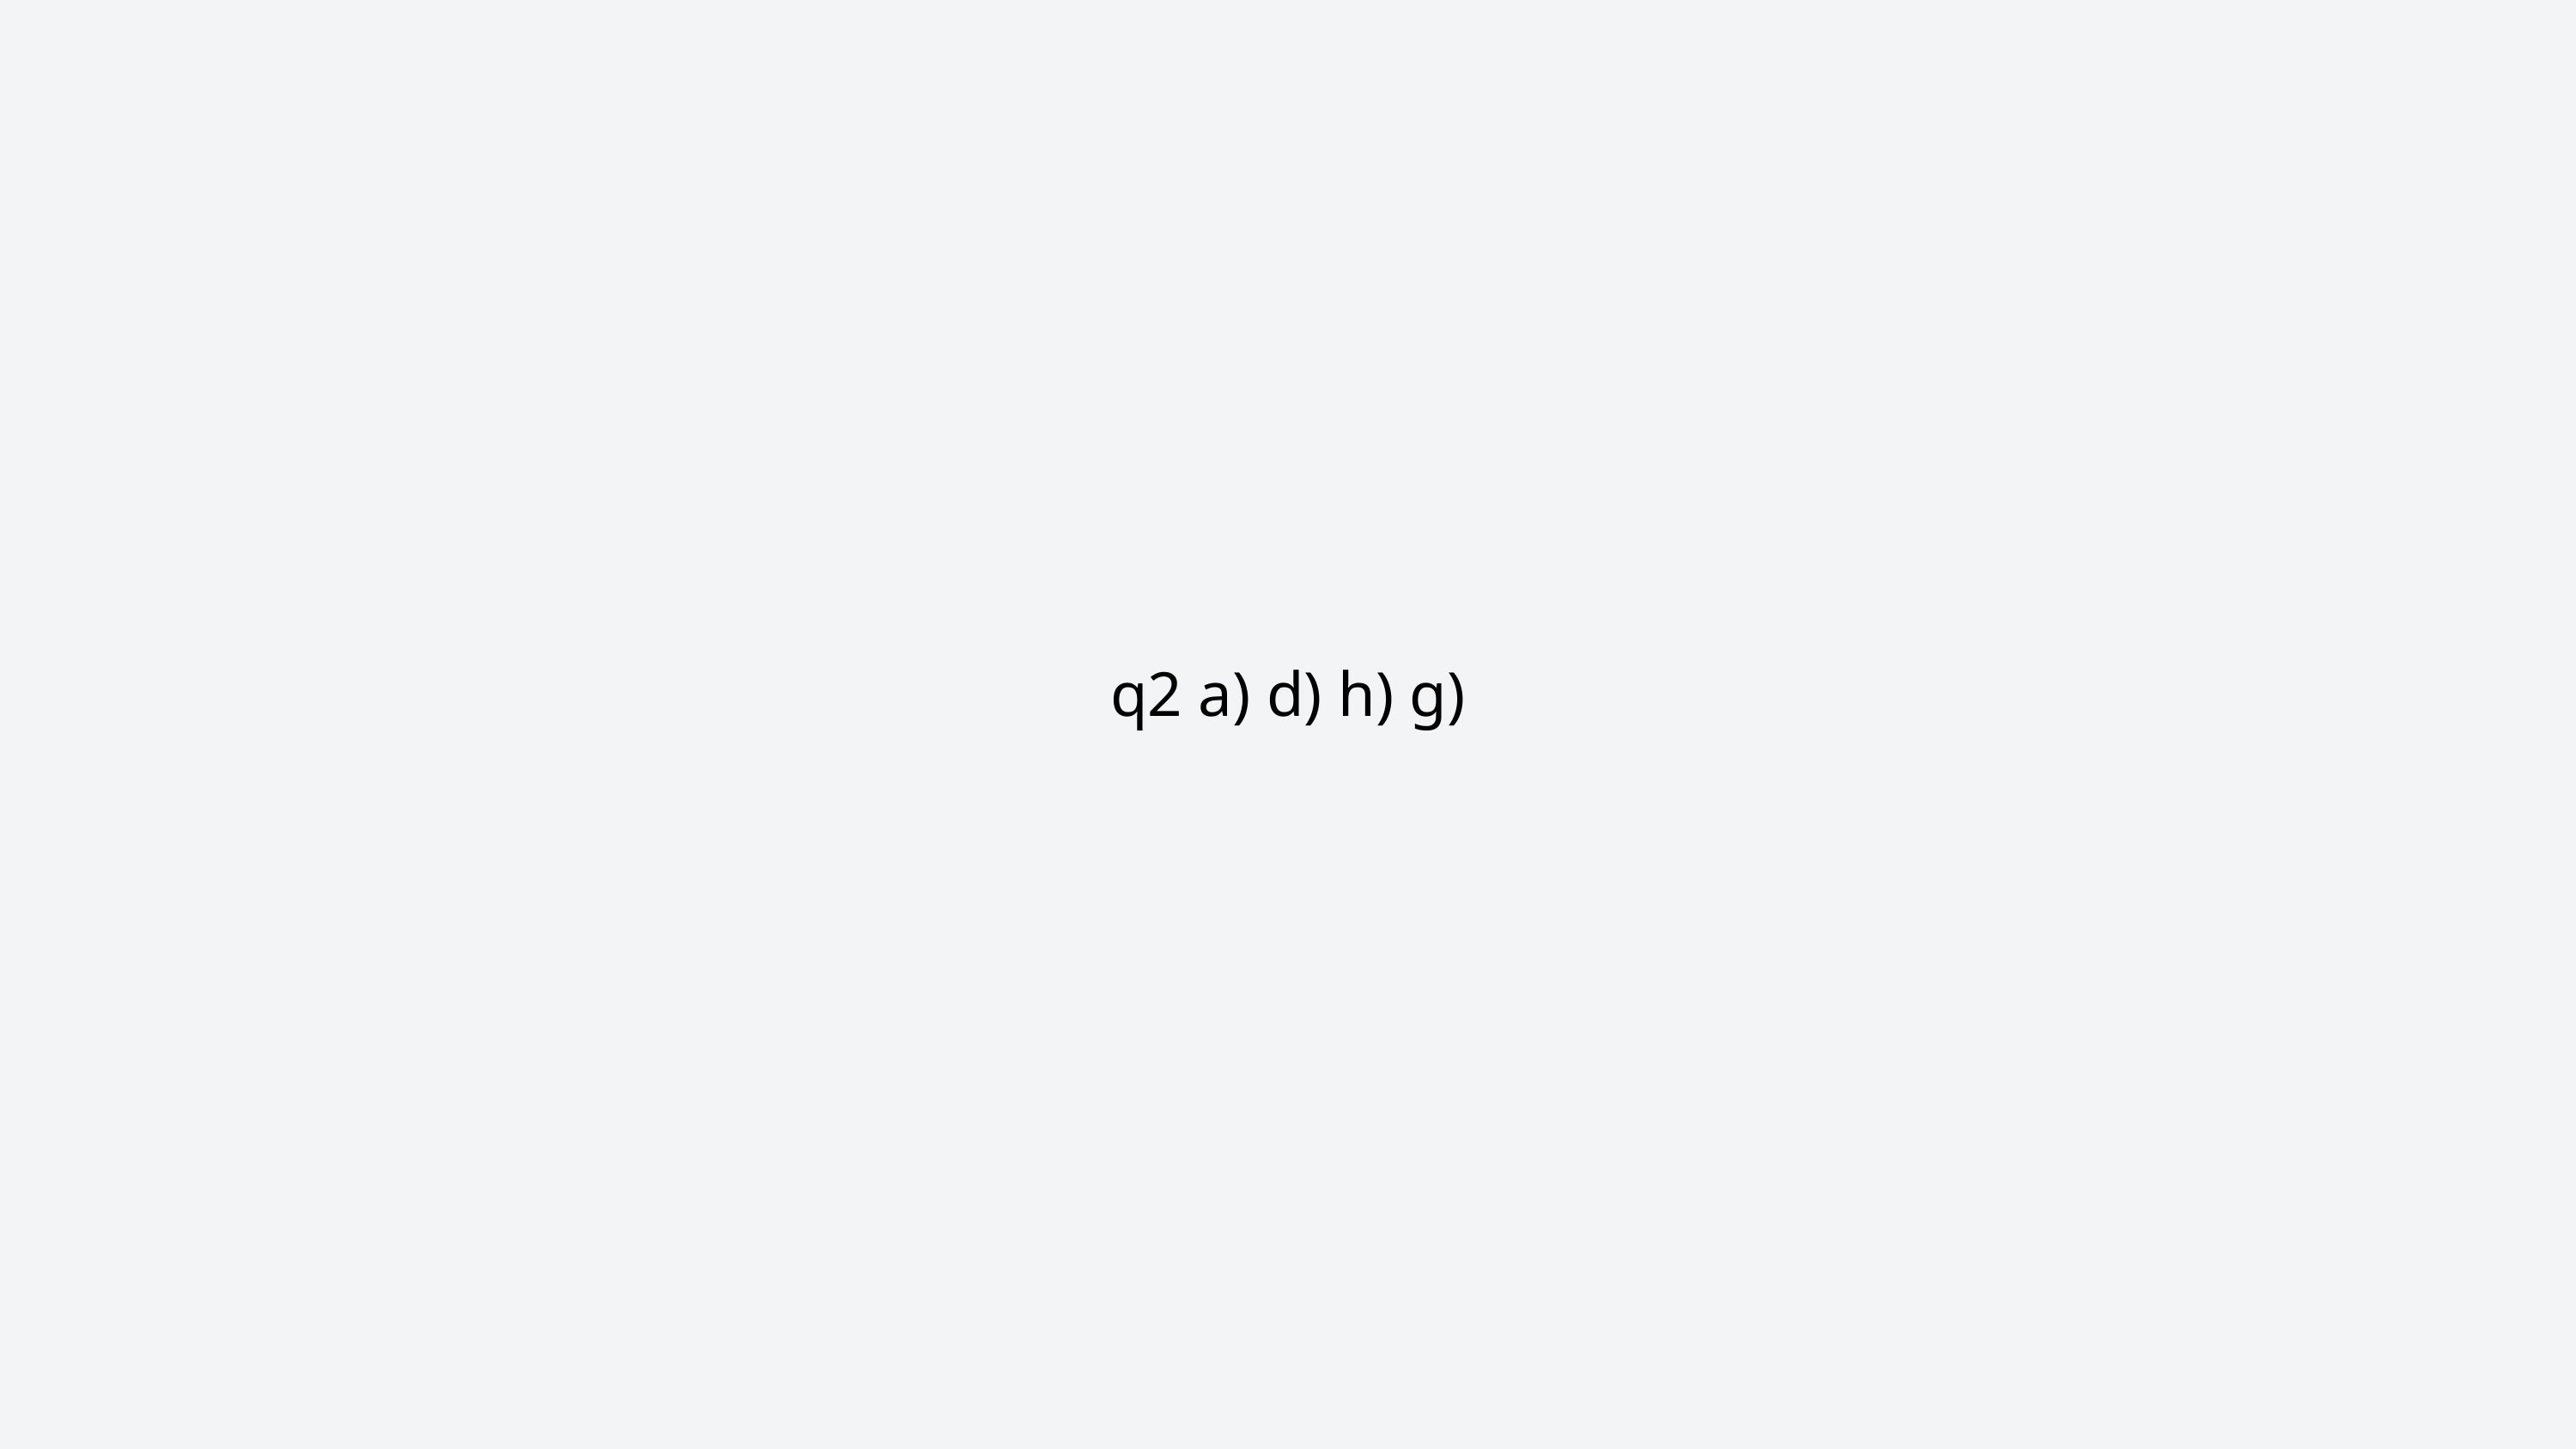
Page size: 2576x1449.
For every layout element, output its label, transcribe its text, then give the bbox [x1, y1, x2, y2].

text_box q2 a) d) h) g) [1110, 558, 1466, 729]
